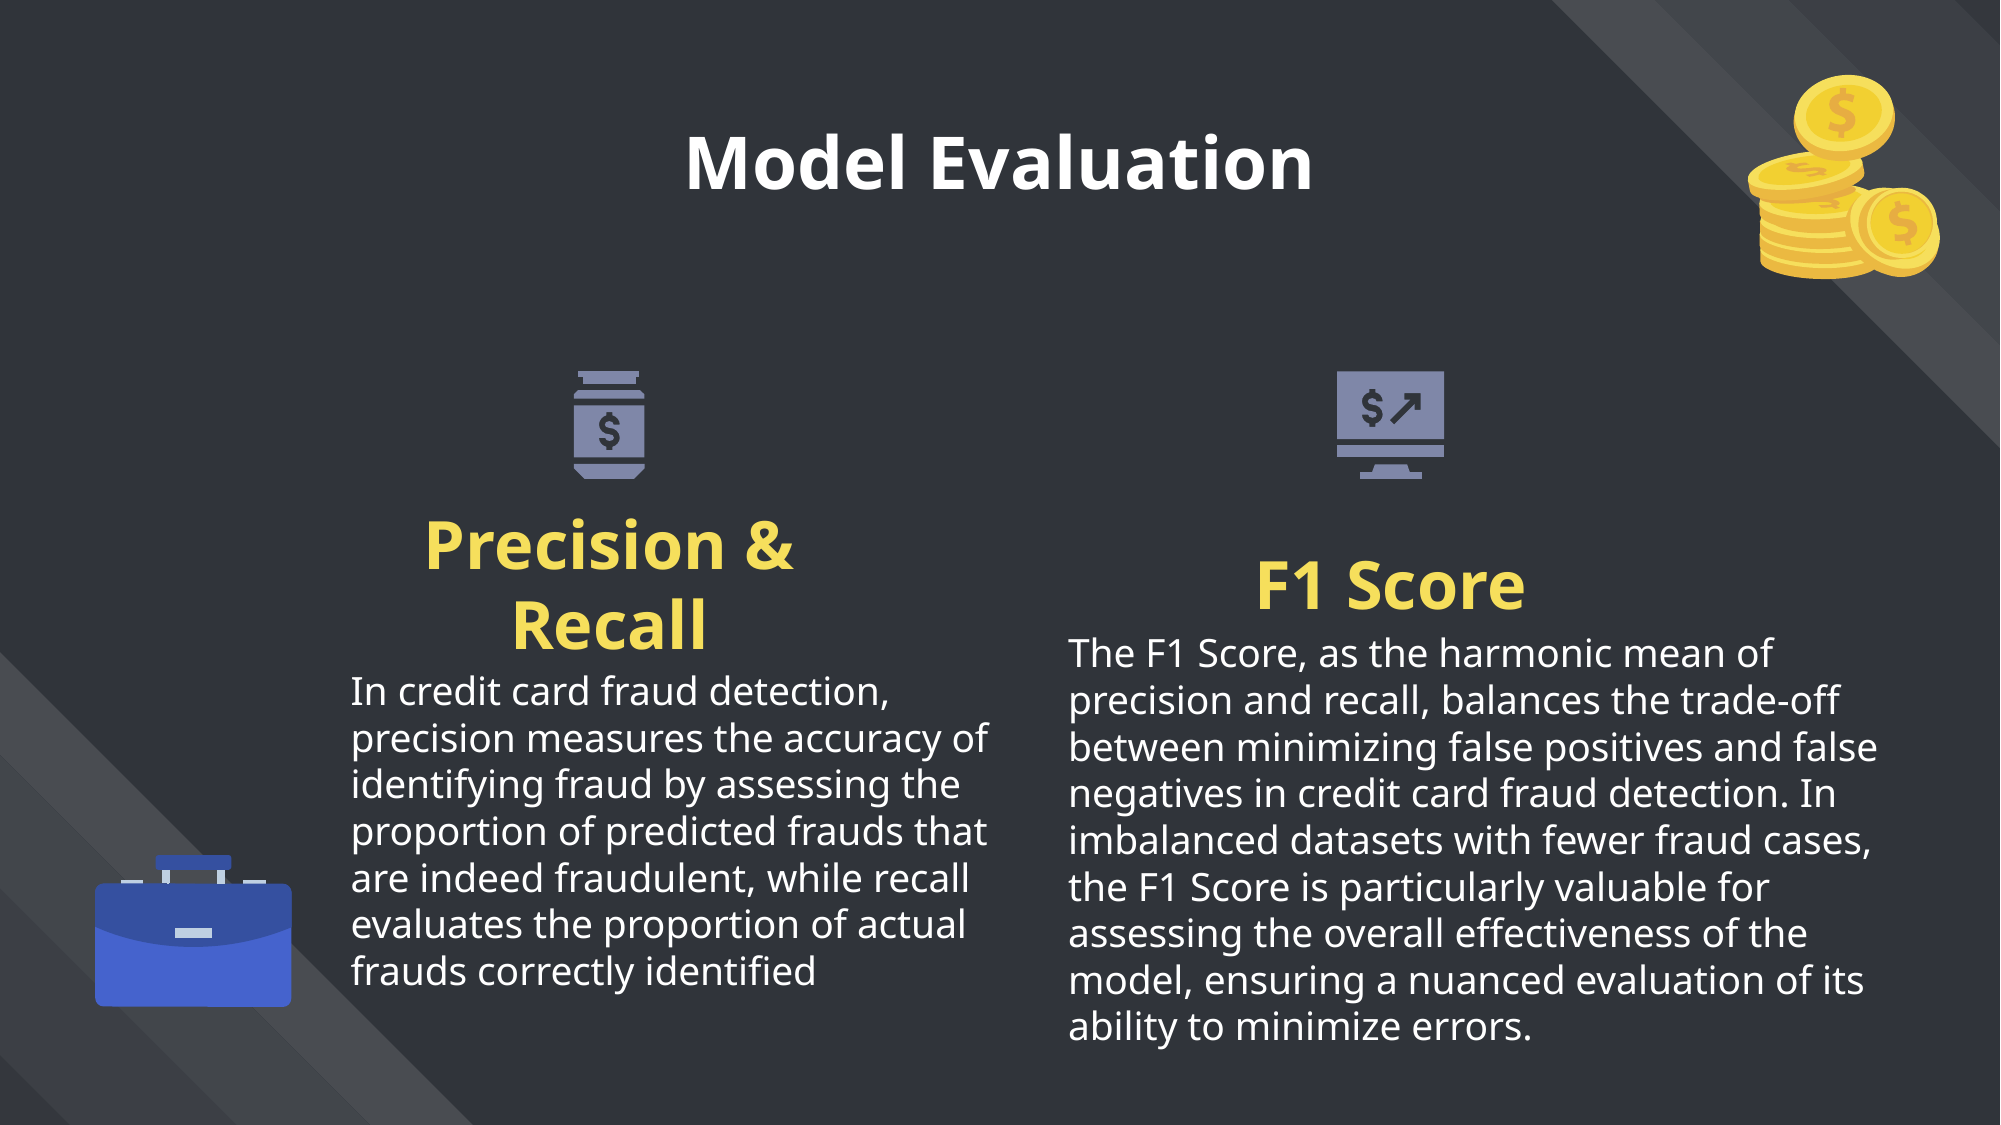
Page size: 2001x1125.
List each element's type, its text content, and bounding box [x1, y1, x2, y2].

subtitle In credit card fraud detection, precision measures the accuracy of identifying fraud by assessing the proportion of predicted frauds that are indeed fraudulent, while recall evaluates the proportion of actual frauds correctly identified [330, 646, 1040, 1007]
subtitle The F1 Score, as the harmonic mean of precision and recall, balances the trade-off between minimizing false positives and false negatives in credit card fraud detection. In imbalanced datasets with fewer fraud cases, the F1 Score is particularly valuable for assessing the overall effectiveness of the model, ensuring a nuanced evaluation of its ability to minimize errors. [1048, 609, 1949, 1093]
title Model Evaluation [157, 97, 1843, 223]
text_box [573, 370, 645, 479]
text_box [1336, 371, 1445, 479]
subtitle F1 Score [1112, 481, 1670, 685]
subtitle Precision & Recall [330, 481, 888, 685]
